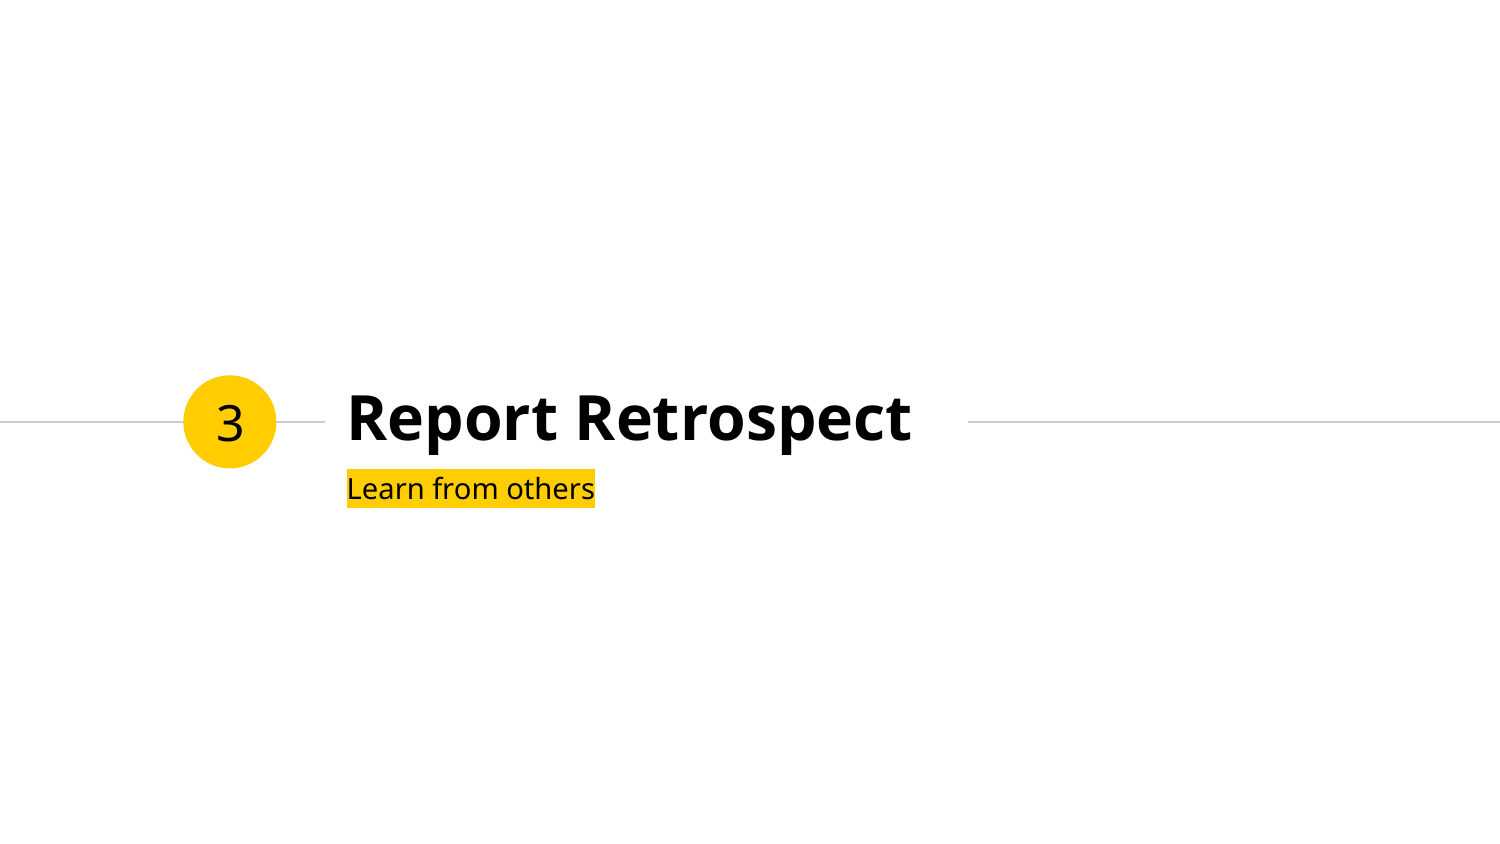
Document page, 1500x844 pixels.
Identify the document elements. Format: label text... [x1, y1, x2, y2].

text_box 3 [186, 375, 276, 468]
subtitle Learn from others [331, 455, 1249, 585]
title Report Retrospect [331, 277, 954, 455]
